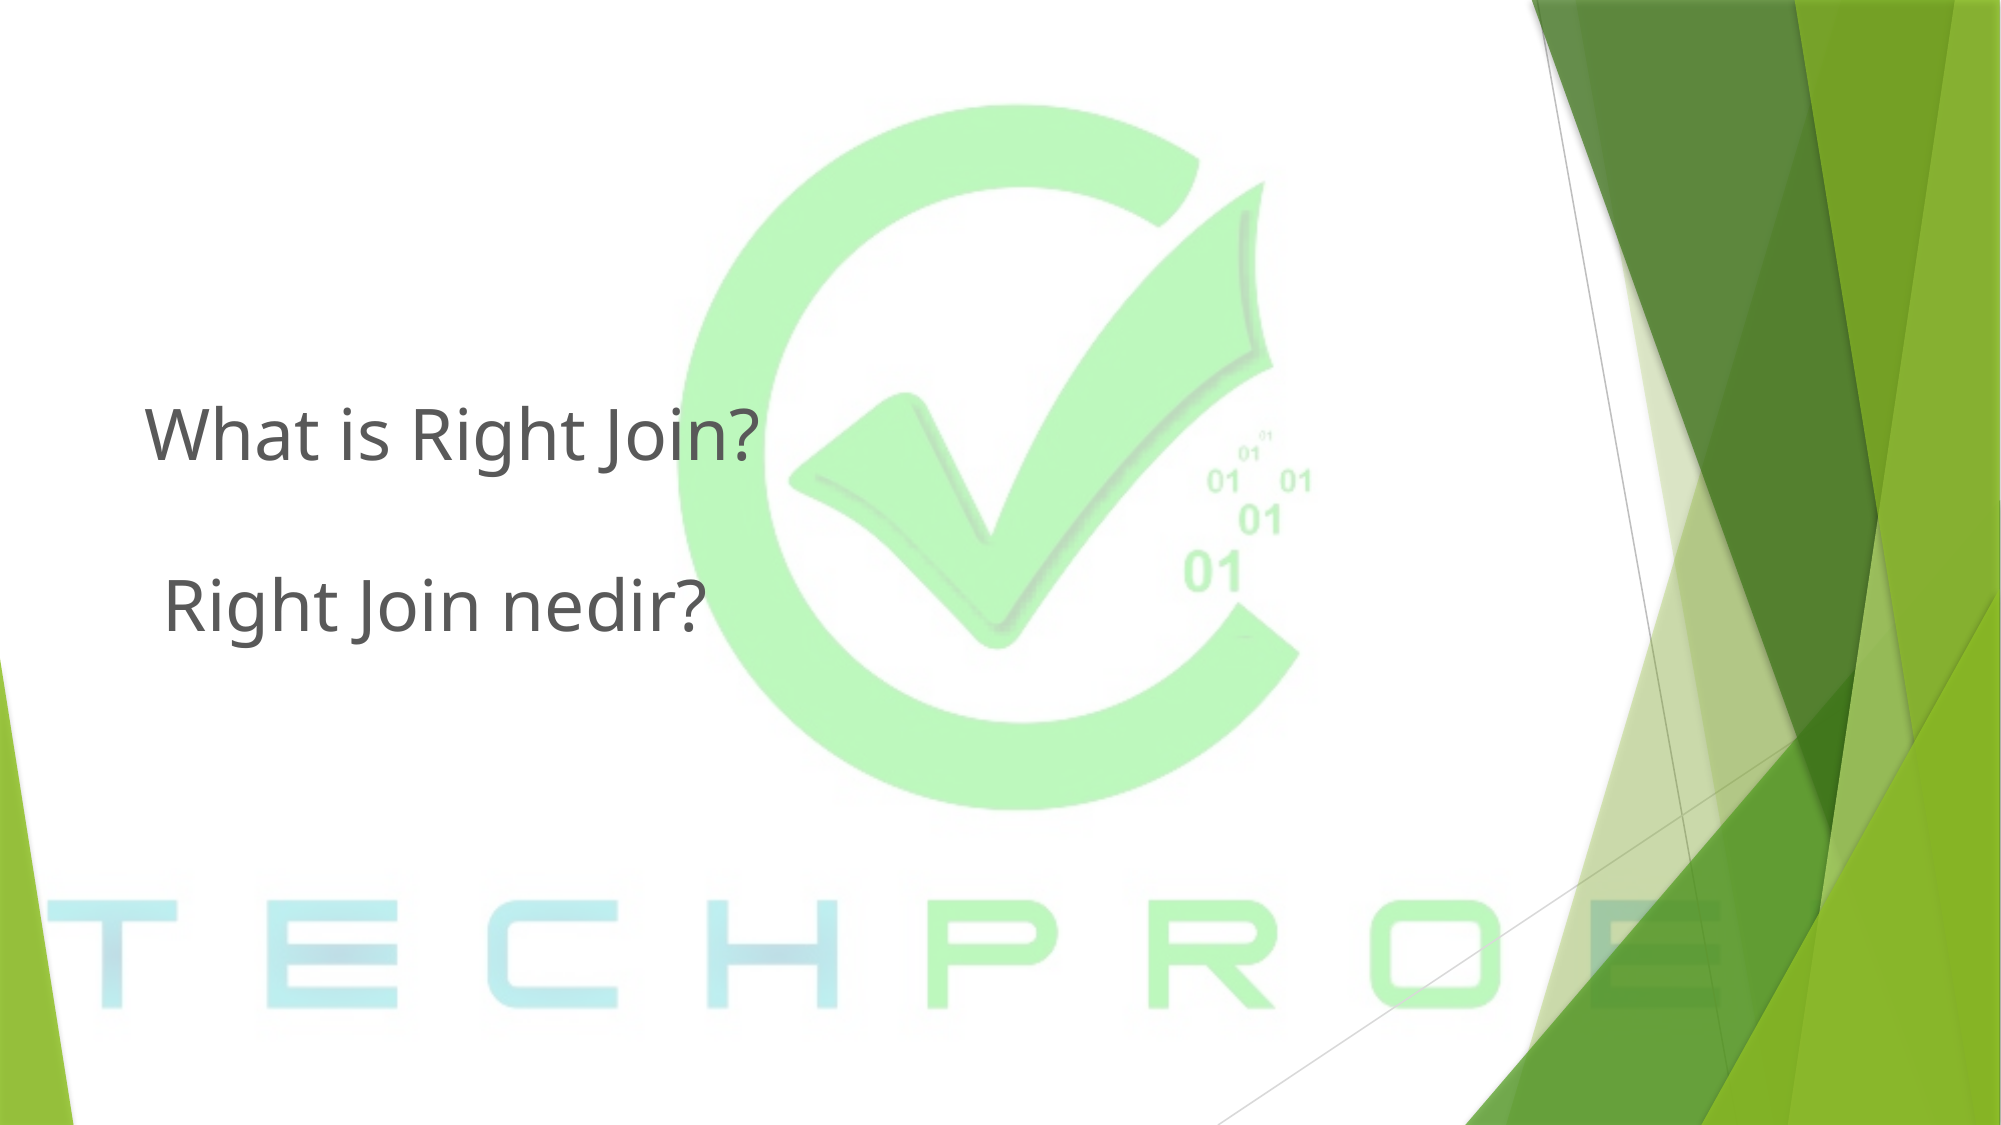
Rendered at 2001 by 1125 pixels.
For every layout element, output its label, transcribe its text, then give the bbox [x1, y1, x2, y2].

title What is Right Join? Right Join nedir? [129, 382, 1540, 655]
